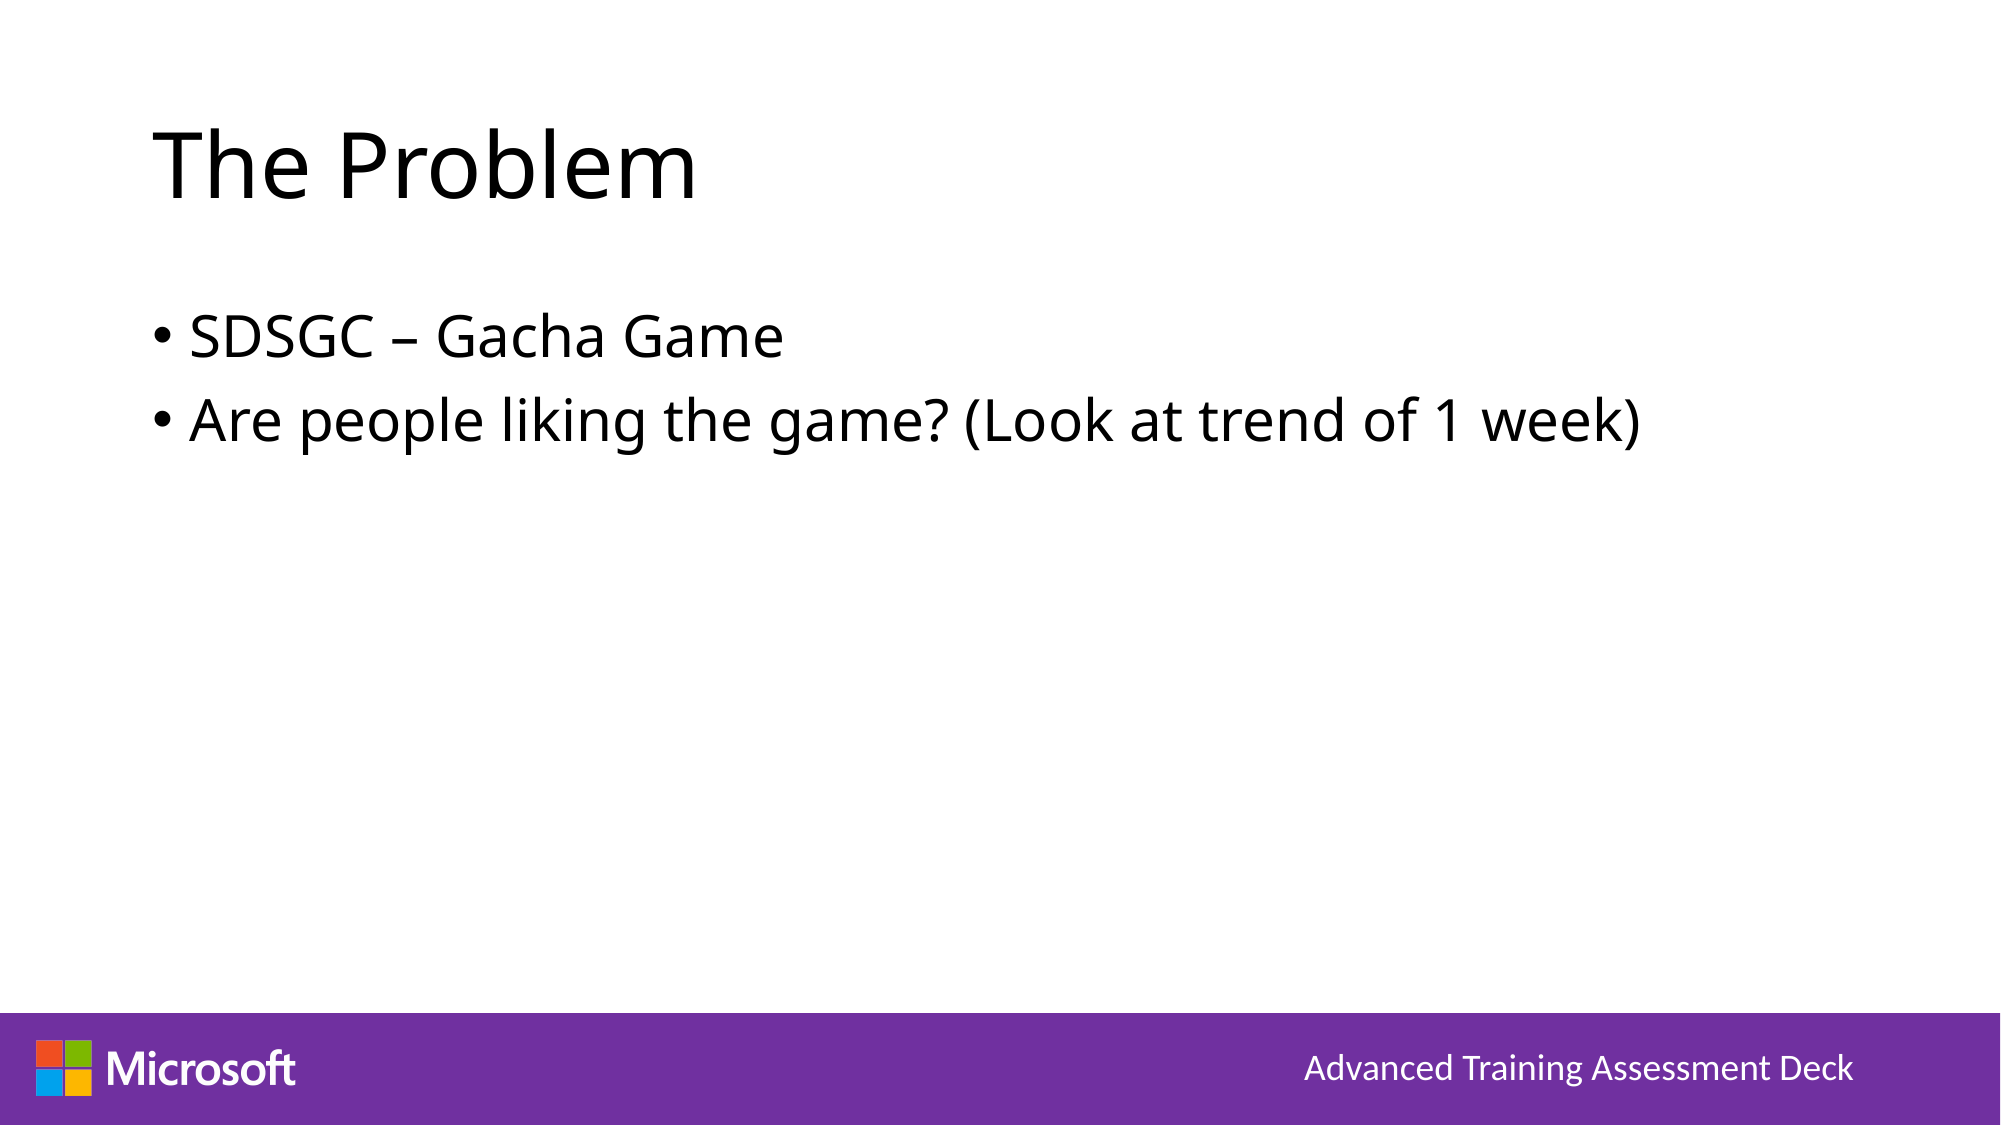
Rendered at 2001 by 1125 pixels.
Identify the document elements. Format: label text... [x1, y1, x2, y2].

title The Problem [137, 59, 1863, 278]
picture [0, 1007, 331, 1125]
list SDSGC – Gacha Game Are people liking the game? (Look at trend of 1 week) [137, 299, 1863, 1014]
